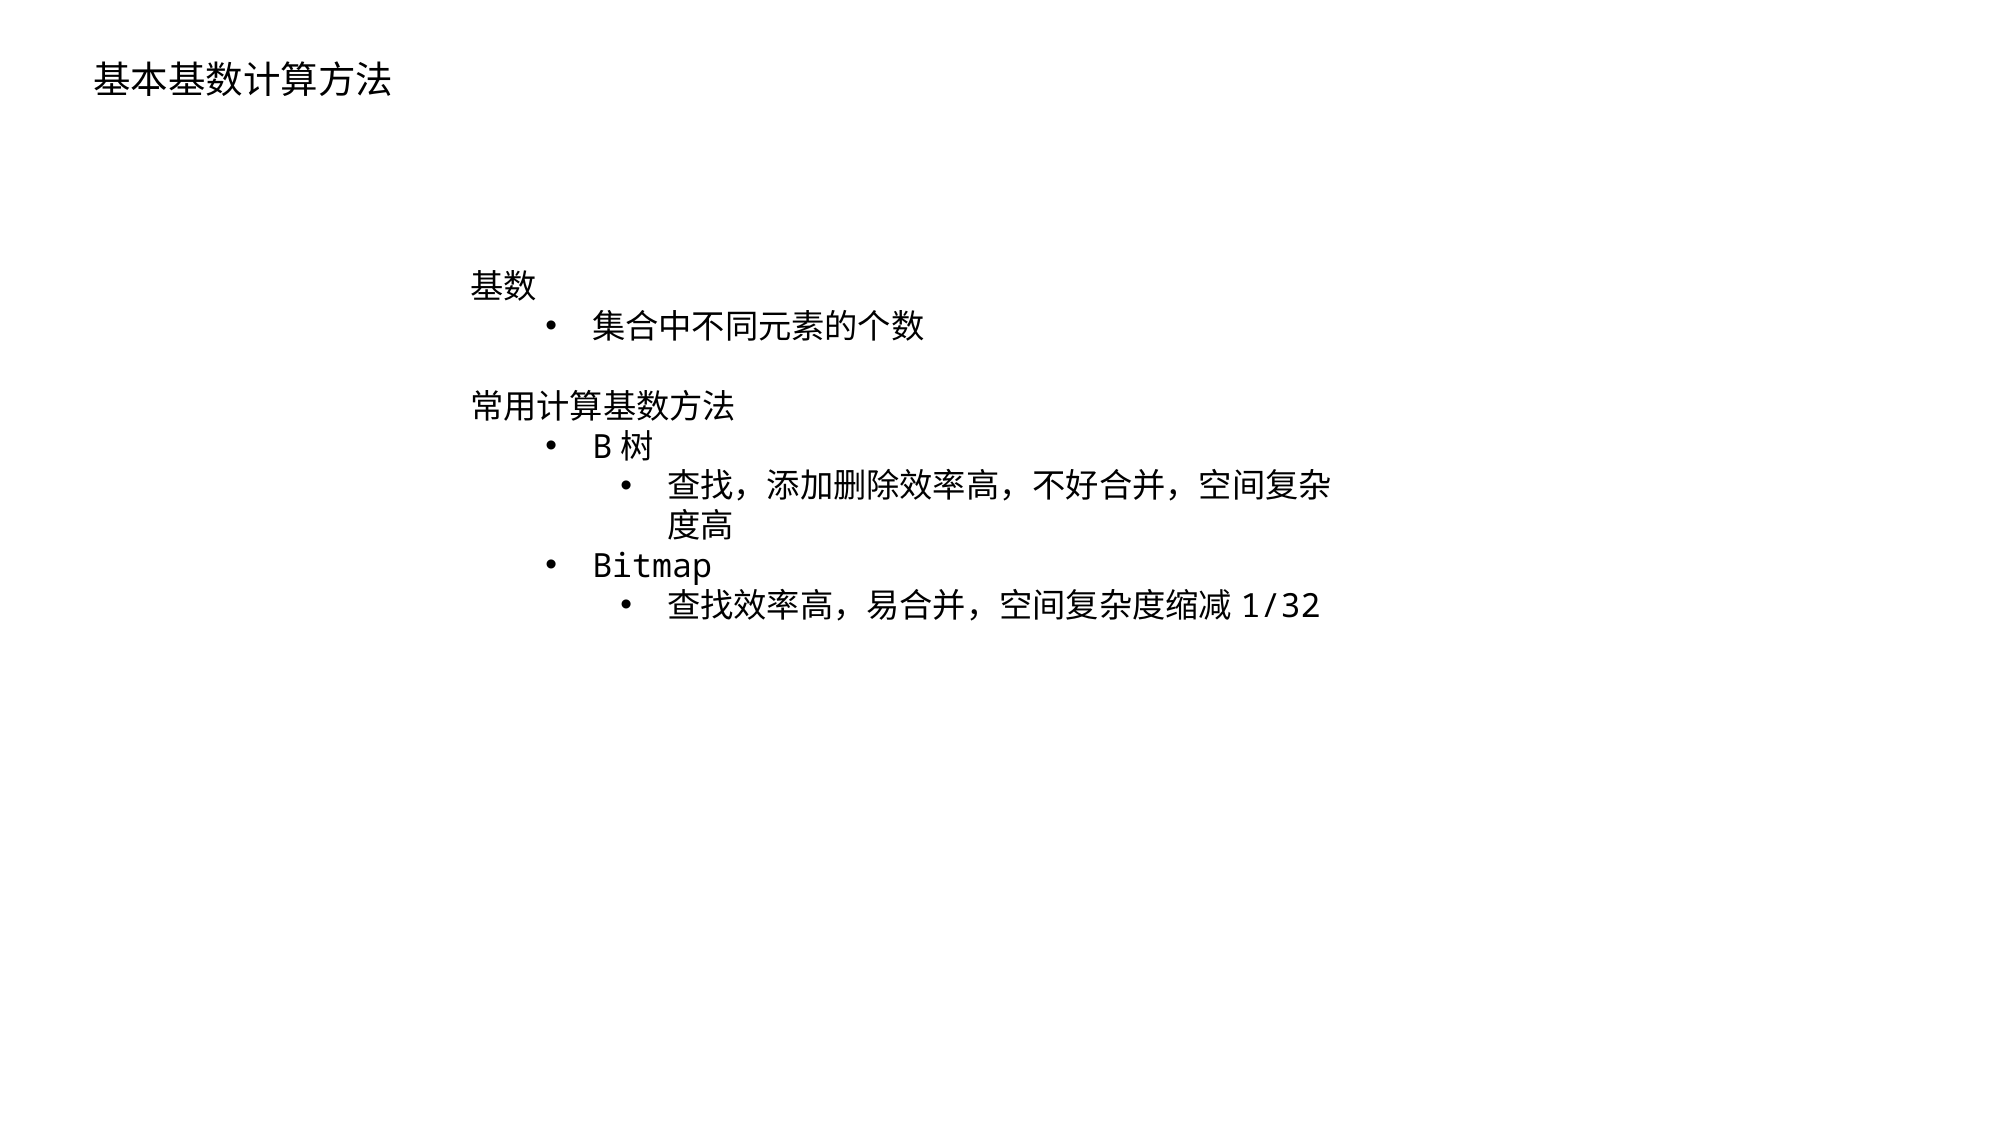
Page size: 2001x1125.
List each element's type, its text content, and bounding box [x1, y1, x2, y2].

text_box 基数 集合中不同元素的个数 常用计算基数方法 B树 查找，添加删除效率高，不好合并，空间复杂度高 Bitmap 查找效率高，易合并，空间复杂度缩减1/32 [455, 217, 1350, 677]
text_box 基本基数计算方法 [78, 48, 562, 109]
